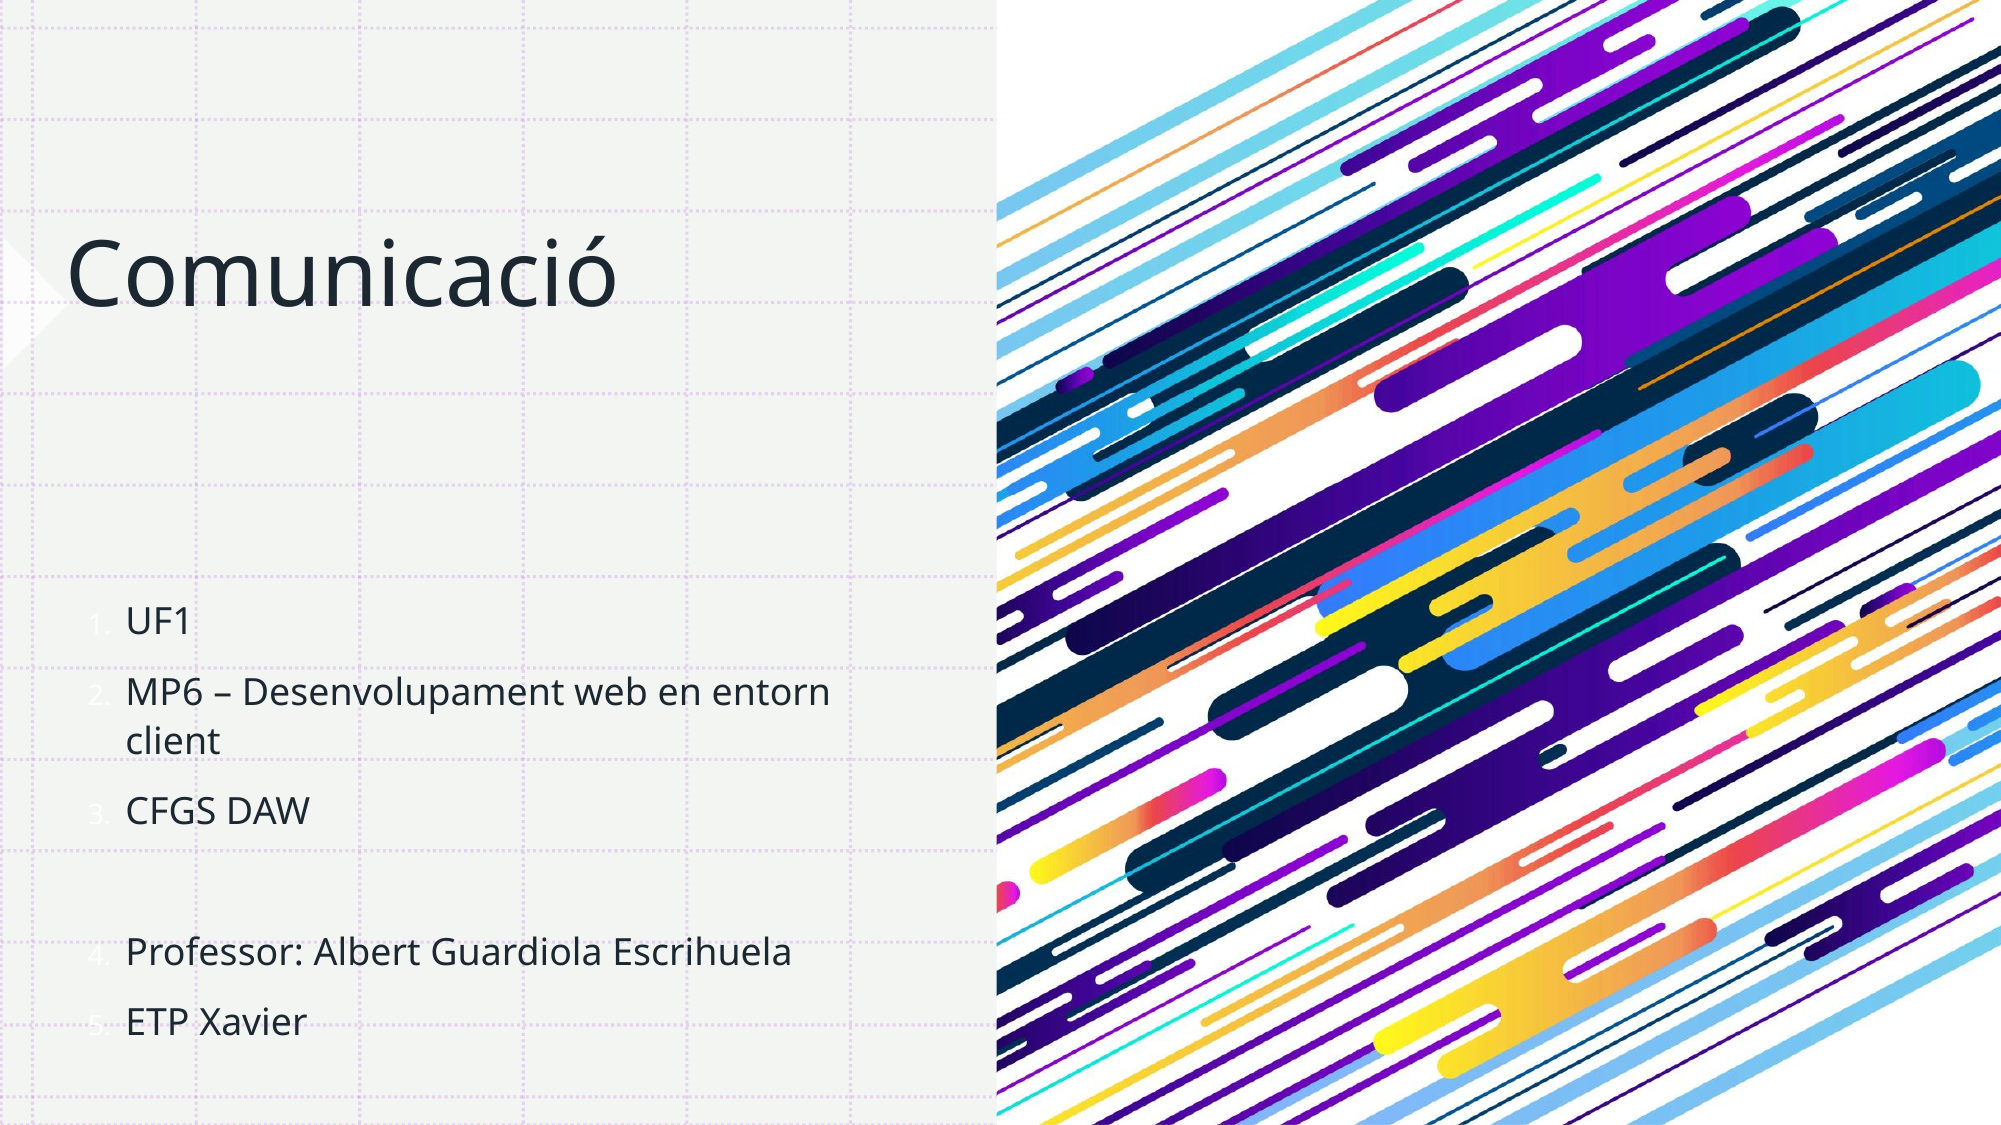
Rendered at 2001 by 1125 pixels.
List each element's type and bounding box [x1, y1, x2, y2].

picture [996, 0, 2001, 1125]
text_box [0, 0, 996, 1125]
